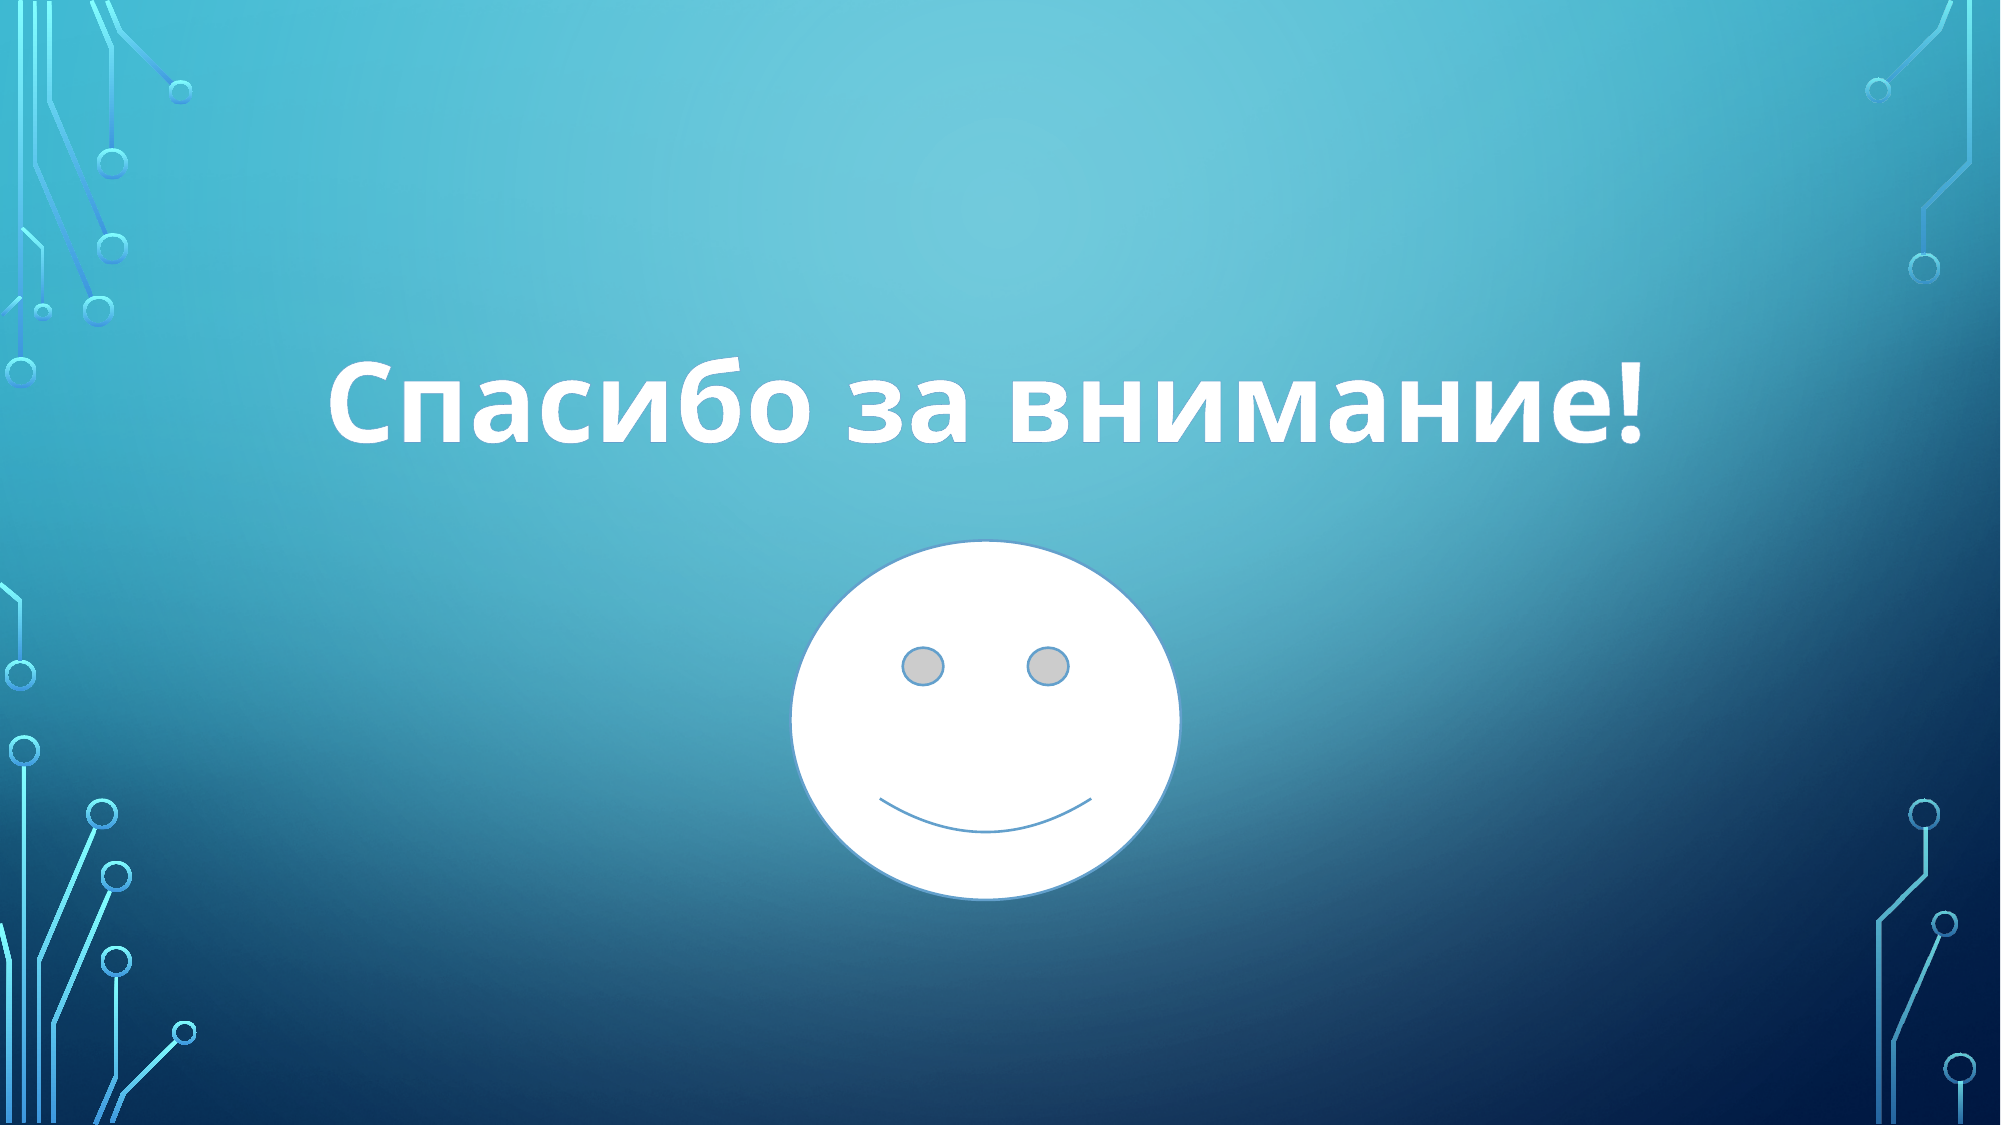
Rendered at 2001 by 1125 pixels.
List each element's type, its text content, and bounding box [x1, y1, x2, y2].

text_box Спасибо за внимание! [308, 322, 1663, 473]
text_box [789, 539, 1183, 902]
